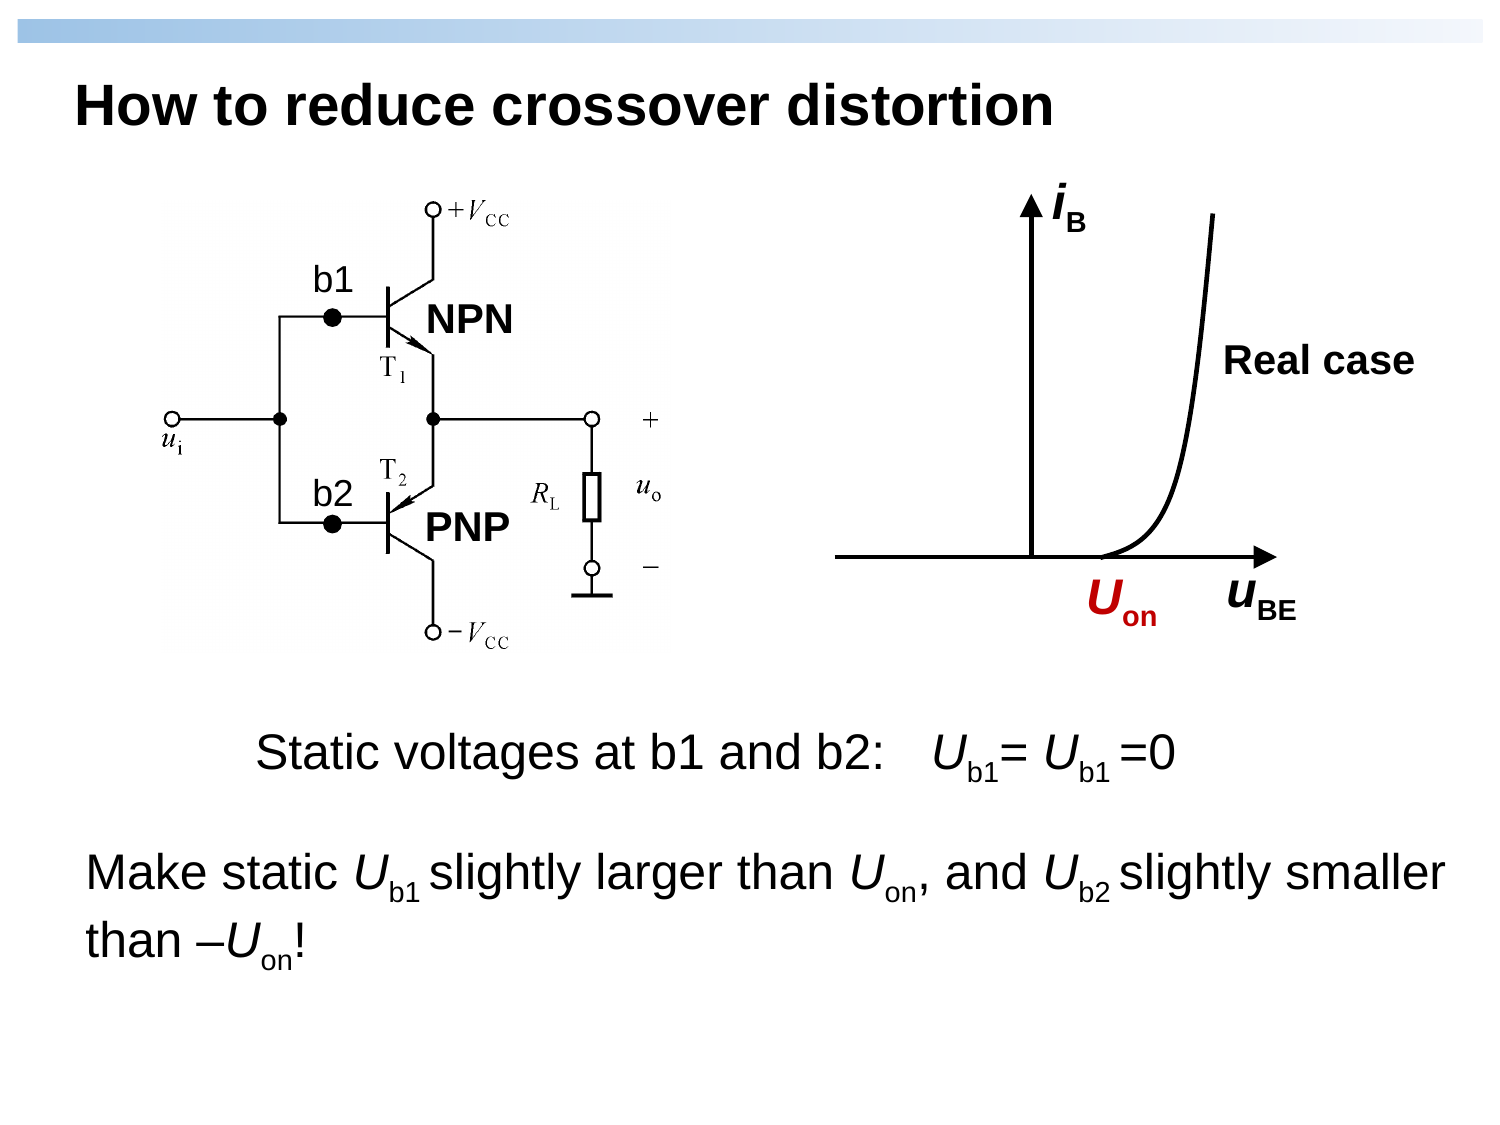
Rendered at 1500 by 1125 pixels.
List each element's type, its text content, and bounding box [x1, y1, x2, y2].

text_box Ub1= Ub1 =0 [916, 712, 1259, 796]
text_box [17, 18, 1483, 44]
text_box Static voltages at b1 and b2: [240, 712, 912, 788]
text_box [161, 200, 671, 654]
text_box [834, 162, 1337, 639]
text_box Real case [1337, 325, 1450, 391]
text_box Make static Ub1 slightly larger than Uon, and Ub2 slightly smaller than –Uon! [70, 832, 1483, 984]
text_box How to reduce crossover distortion [59, 59, 1141, 145]
